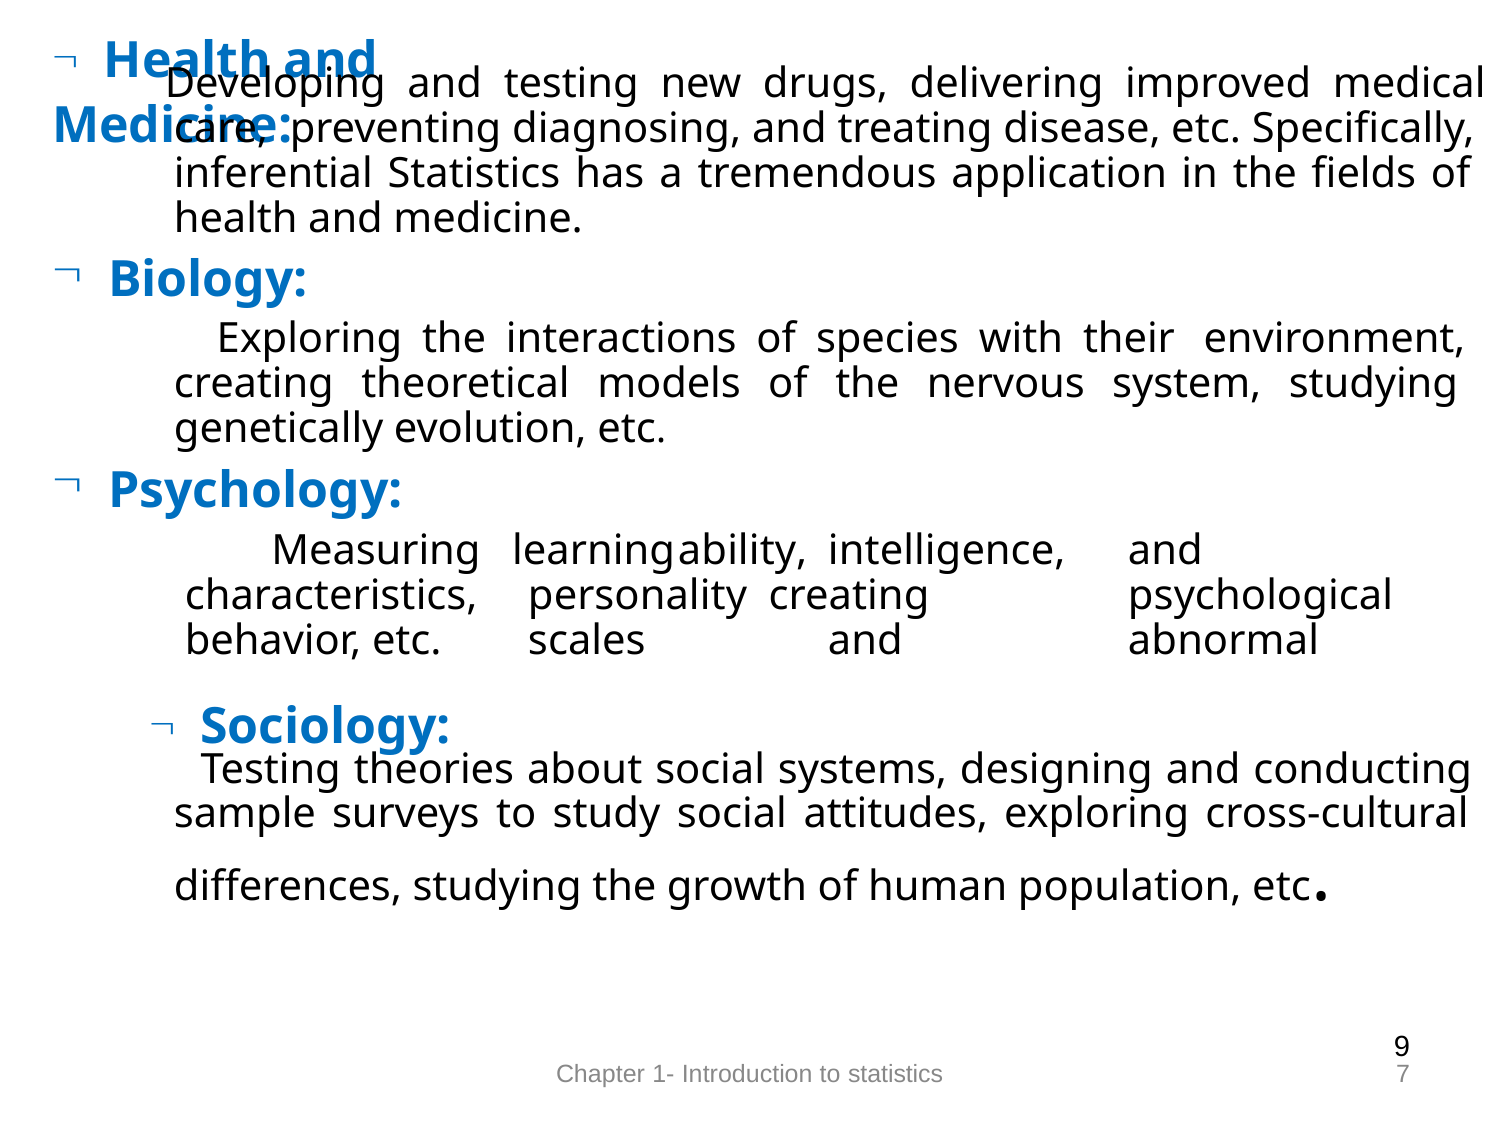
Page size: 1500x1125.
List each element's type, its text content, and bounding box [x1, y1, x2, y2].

footer Chapter 1- Introduction to statistics [553, 1057, 946, 1125]
text_box Measuring characteristics, behavior, etc.  Sociology: [50, 520, 485, 759]
text_box learning ability, intelligence, and personality creating psychological scales and abnormal [510, 520, 1487, 663]
slide_number 9 7 [1373, 1032, 1415, 1125]
title  Health and Medicine: [50, 0, 629, 52]
text_box Testing theories about social systems, designing and conducting sample surveys to study social attitudes, exploring cross-cultural differences, studying the growth of human population, etc. [171, 740, 1486, 917]
text_box Developing and testing new drugs, delivering improved medical care, preventing diagnosing, and treating disease, etc. Specifically, inferential Statistics has a tremendous application in the fields of health and medicine. Biology: Exploring the interactions of species with their environment, creating theoretical models of the nervous system, studying genetically evolution, etc. Psychology: [50, 52, 1487, 518]
